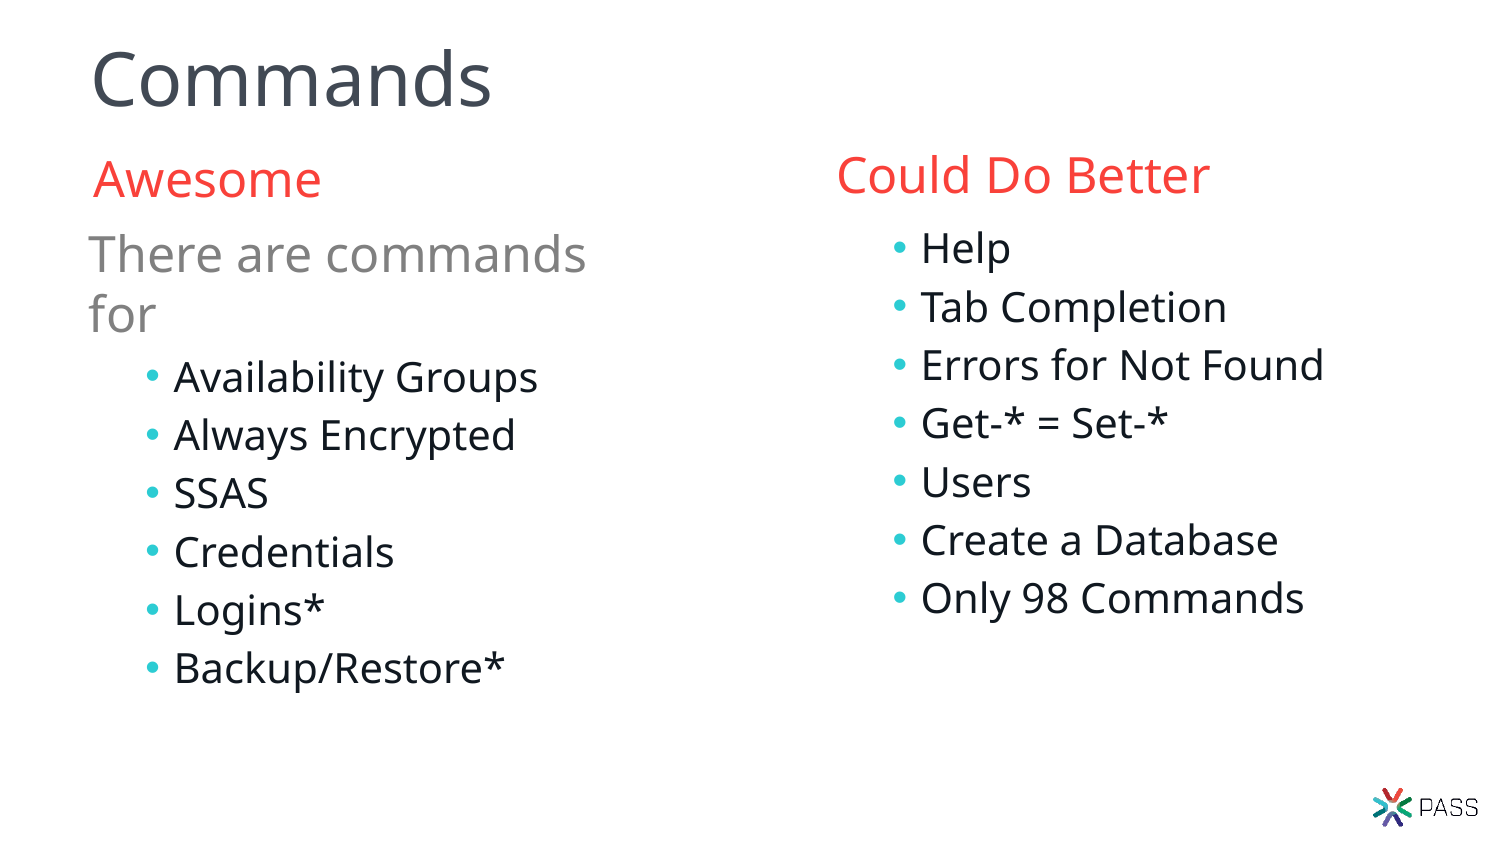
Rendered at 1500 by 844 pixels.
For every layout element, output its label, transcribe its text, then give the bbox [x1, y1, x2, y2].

list There are commands for Availability Groups Always Encrypted SSAS Credentials Logins* Backup/Restore* [74, 214, 678, 763]
list Help Tab Completion Errors for Not Found Get-* = Set-* Users Create a Database Only 98 Commands [821, 214, 1425, 763]
list Could Do Better [821, 146, 1425, 211]
picture [1371, 785, 1479, 829]
list Awesome [78, 150, 683, 215]
title Commands [75, 41, 1425, 142]
